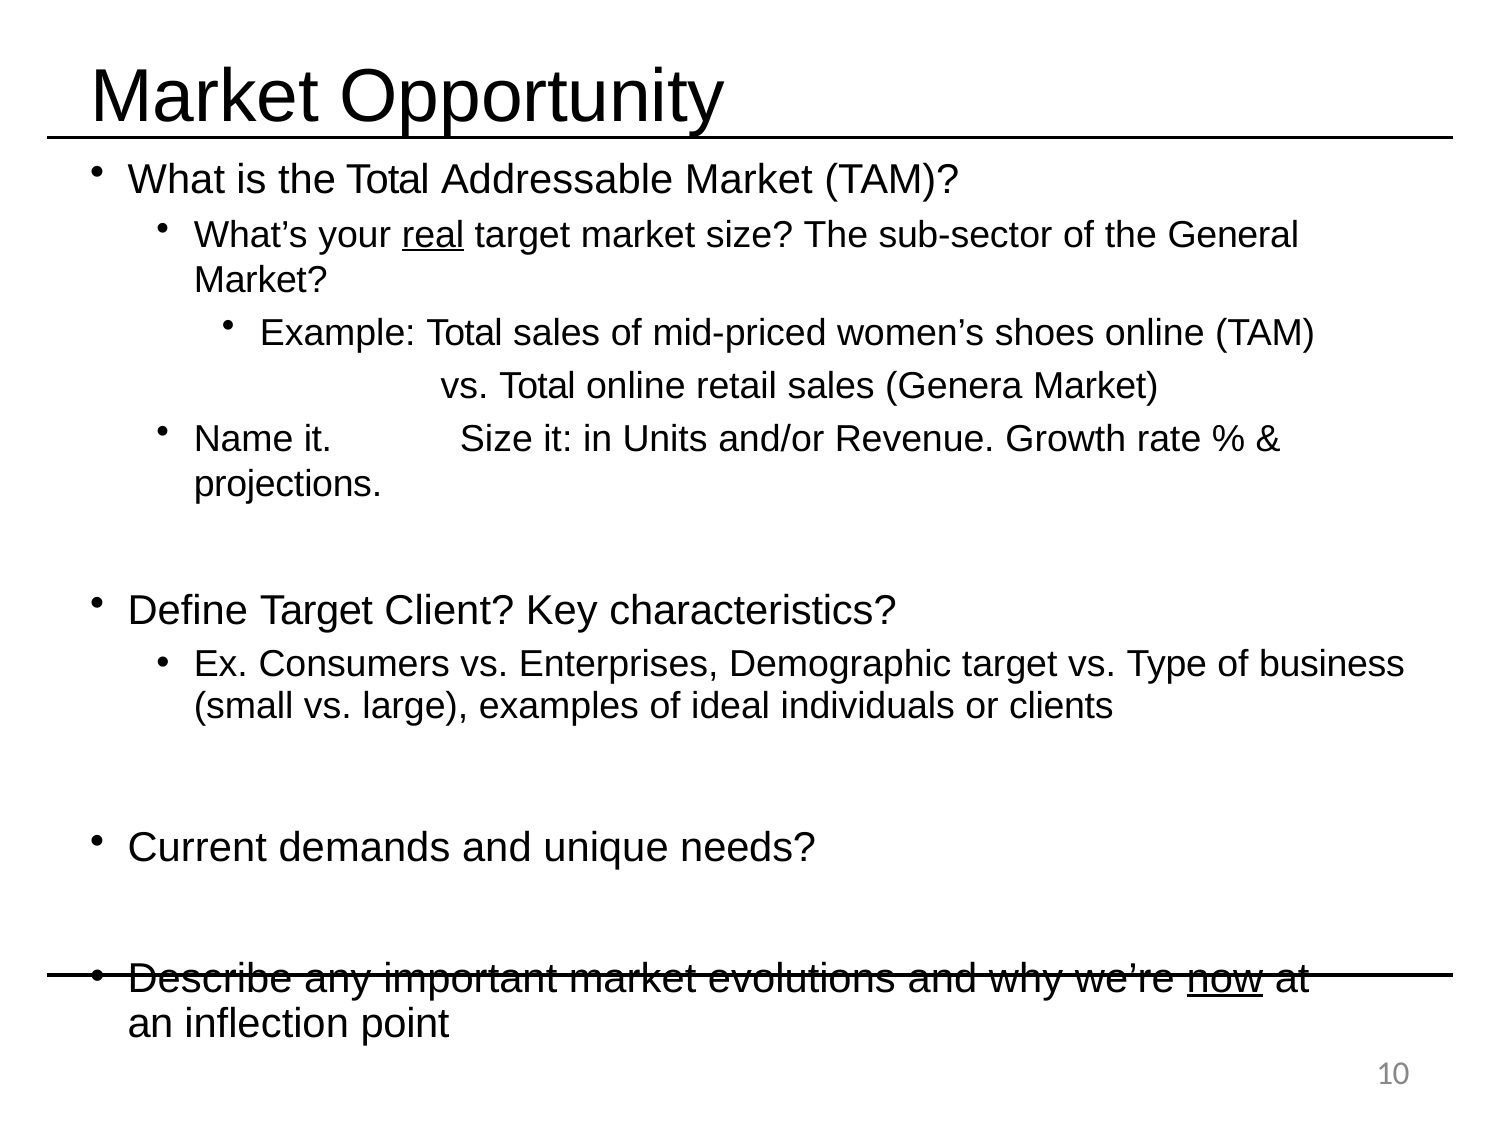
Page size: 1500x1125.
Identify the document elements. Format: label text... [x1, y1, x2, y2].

title Market Opportunity [87, 44, 1134, 140]
text_box What is the Total Addressable Market (TAM)? What’s your real target market size? The sub-sector of the General Market? Example: Total sales of mid-priced women’s shoes online (TAM) vs. Total online retail sales (Genera Market) Name it. Size it: in Units and/or Revenue. Growth rate % & projections. Define Target Client? Key characteristics? Ex. Consumers vs. Enterprises, Demographic target vs. Type of business (small vs. large), examples of ideal individuals or clients Current demands and unique needs? Describe any important market evolutions and why we’re now at an inflection point [87, 140, 1459, 1046]
slide_number 15 [1370, 1057, 1419, 1125]
